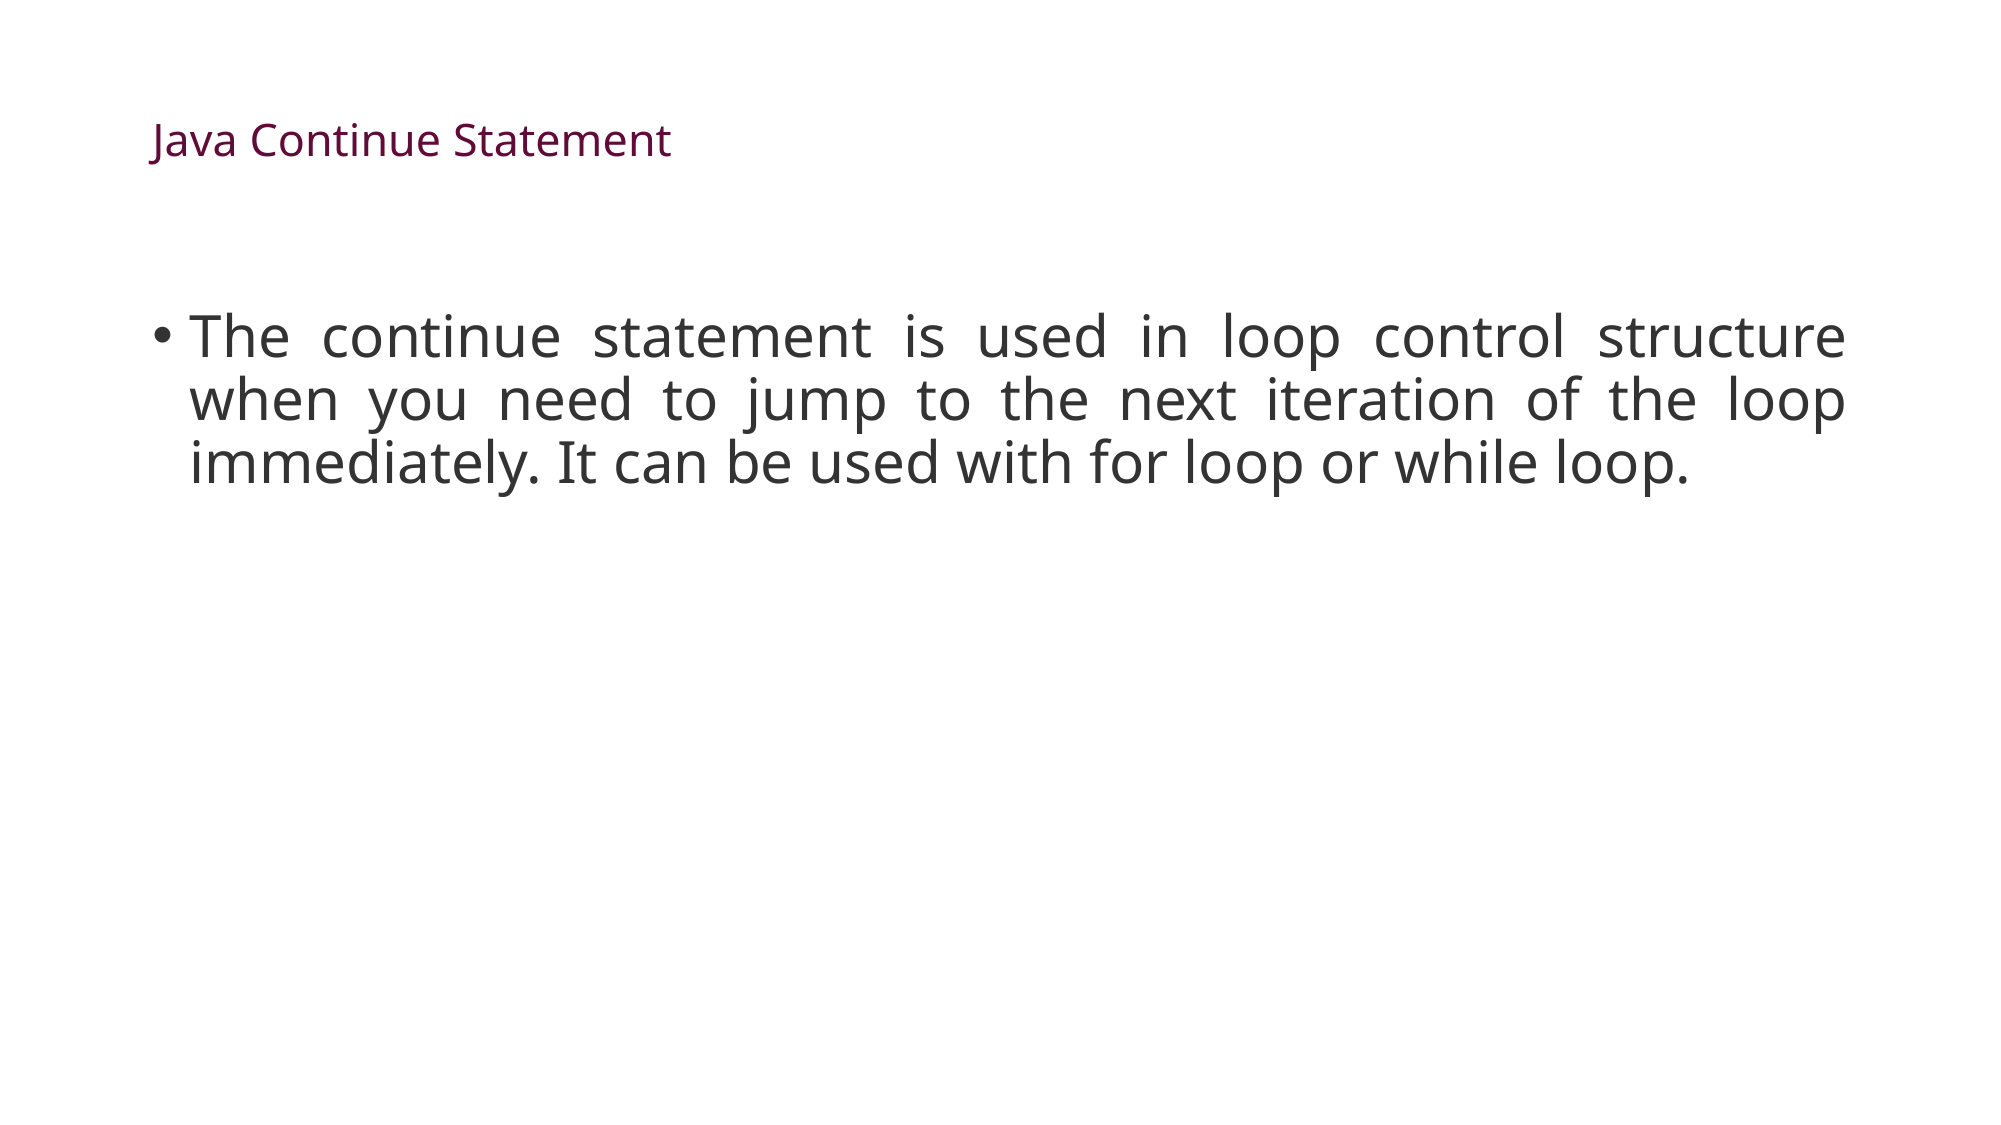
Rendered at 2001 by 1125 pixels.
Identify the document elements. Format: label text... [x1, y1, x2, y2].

title Java Continue Statement [137, 59, 1863, 278]
list The continue statement is used in loop control structure when you need to jump to the next iteration of the loop immediately. It can be used with for loop or while loop. [137, 299, 1863, 1014]
